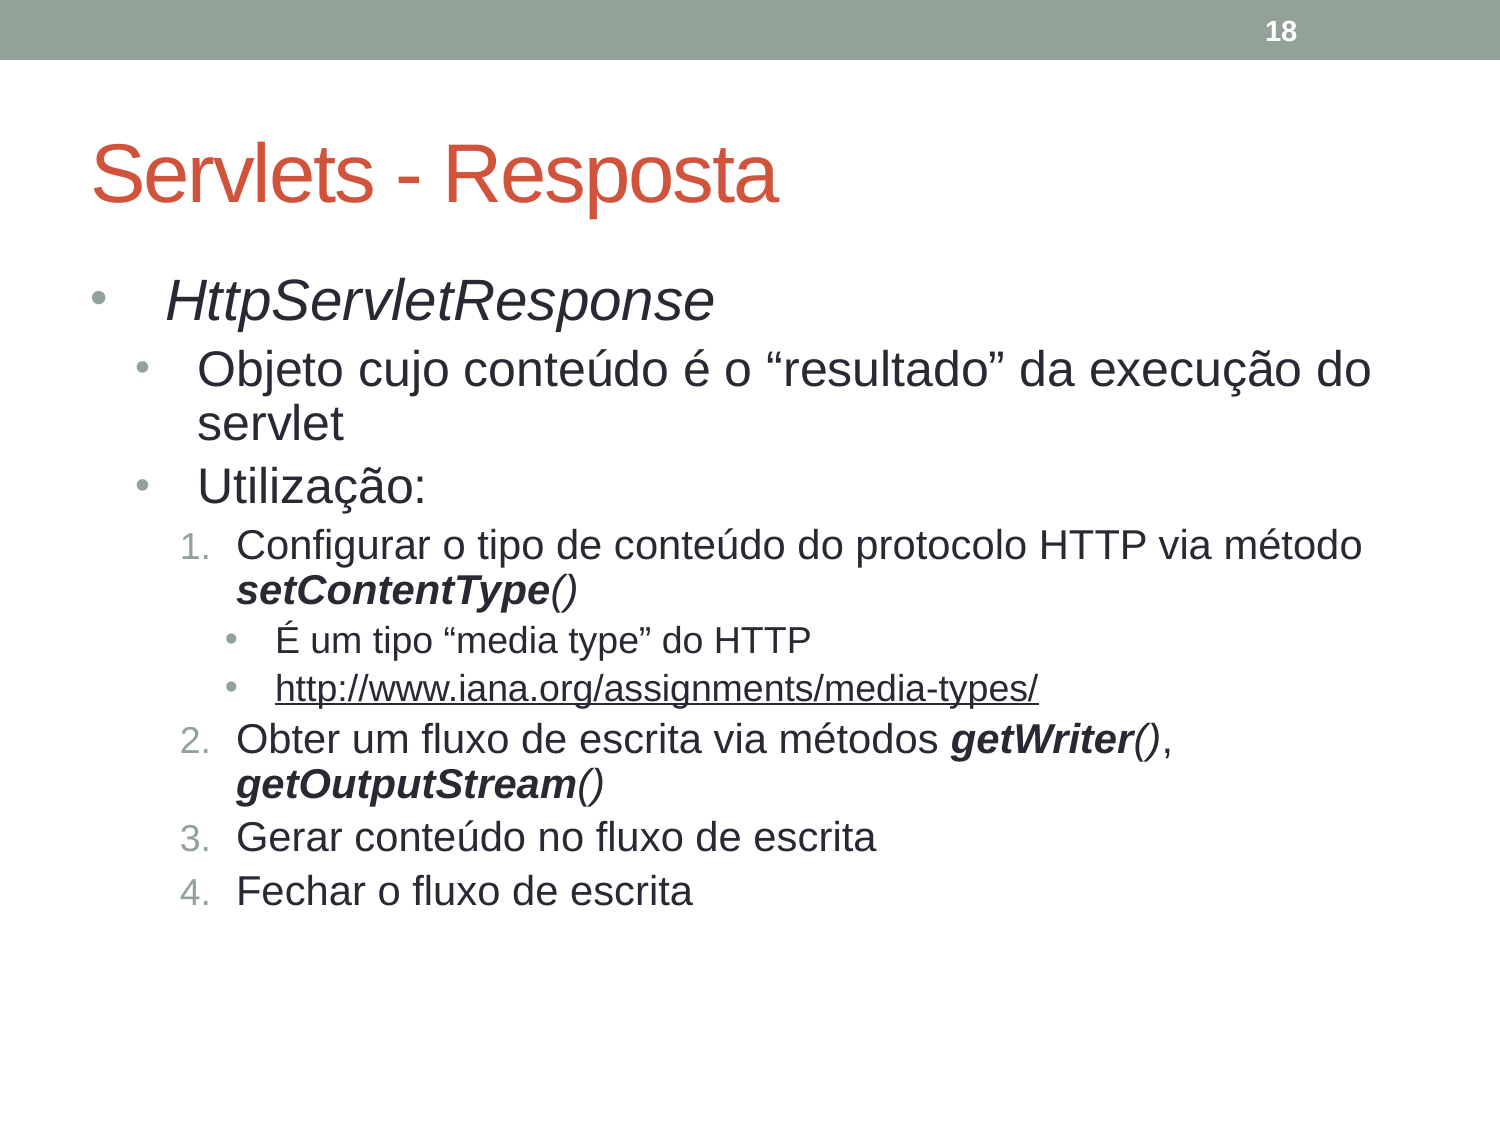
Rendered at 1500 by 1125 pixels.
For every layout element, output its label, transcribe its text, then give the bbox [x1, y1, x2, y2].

slide_number 18 [1250, 3, 1425, 57]
title Servlets - Resposta [75, 87, 1425, 250]
list HttpServletResponse Objeto cujo conteúdo é o “resultado” da execução do servlet Utilização: Configurar o tipo de conteúdo do protocolo HTTP via método setContentType() É um tipo “media type” do HTTP http://www.iana.org/assignments/media-types/ Obter um fluxo de escrita via métodos getWriter(), getOutputStream() Gerar conteúdo no fluxo de escrita Fechar o fluxo de escrita [74, 262, 1426, 1063]
